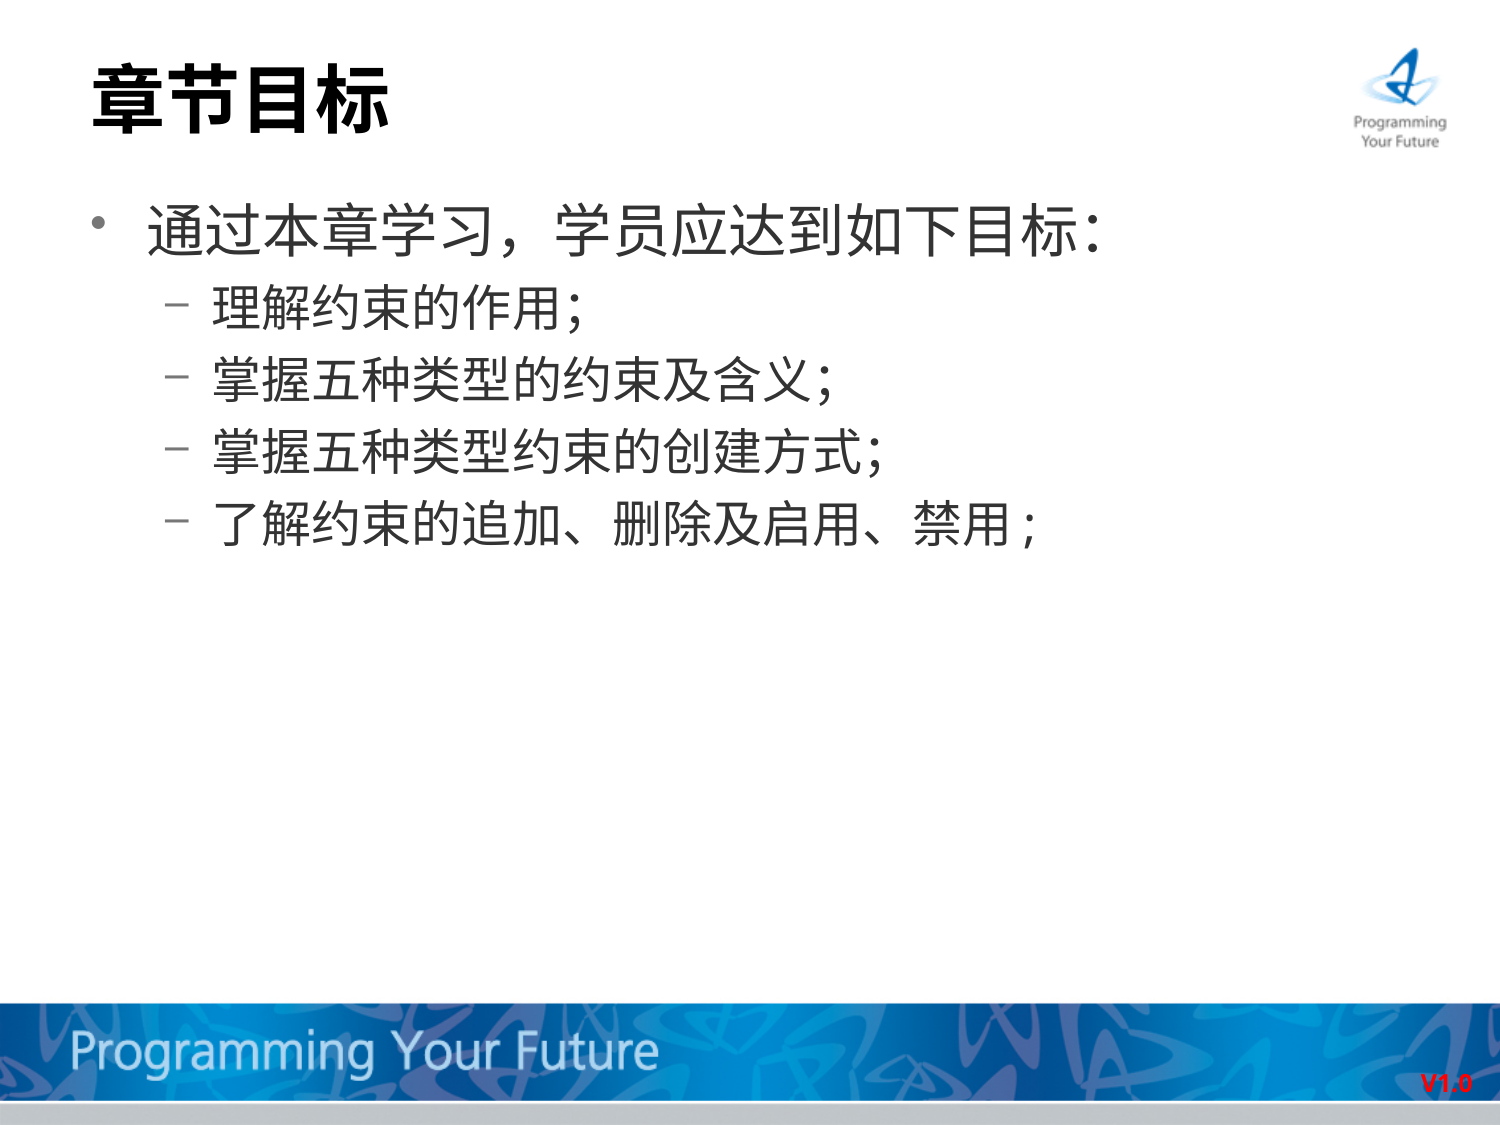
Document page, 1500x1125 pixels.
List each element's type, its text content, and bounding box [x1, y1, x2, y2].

picture [1340, 42, 1461, 157]
picture [0, 997, 1500, 1125]
title 章节目标 [74, 44, 1271, 162]
list 通过本章学习，学员应达到如下目标： 理解约束的作用； 掌握五种类型的约束及含义； 掌握五种类型约束的创建方式； 了解约束的追加、删除及启用、禁用; [74, 172, 1412, 988]
